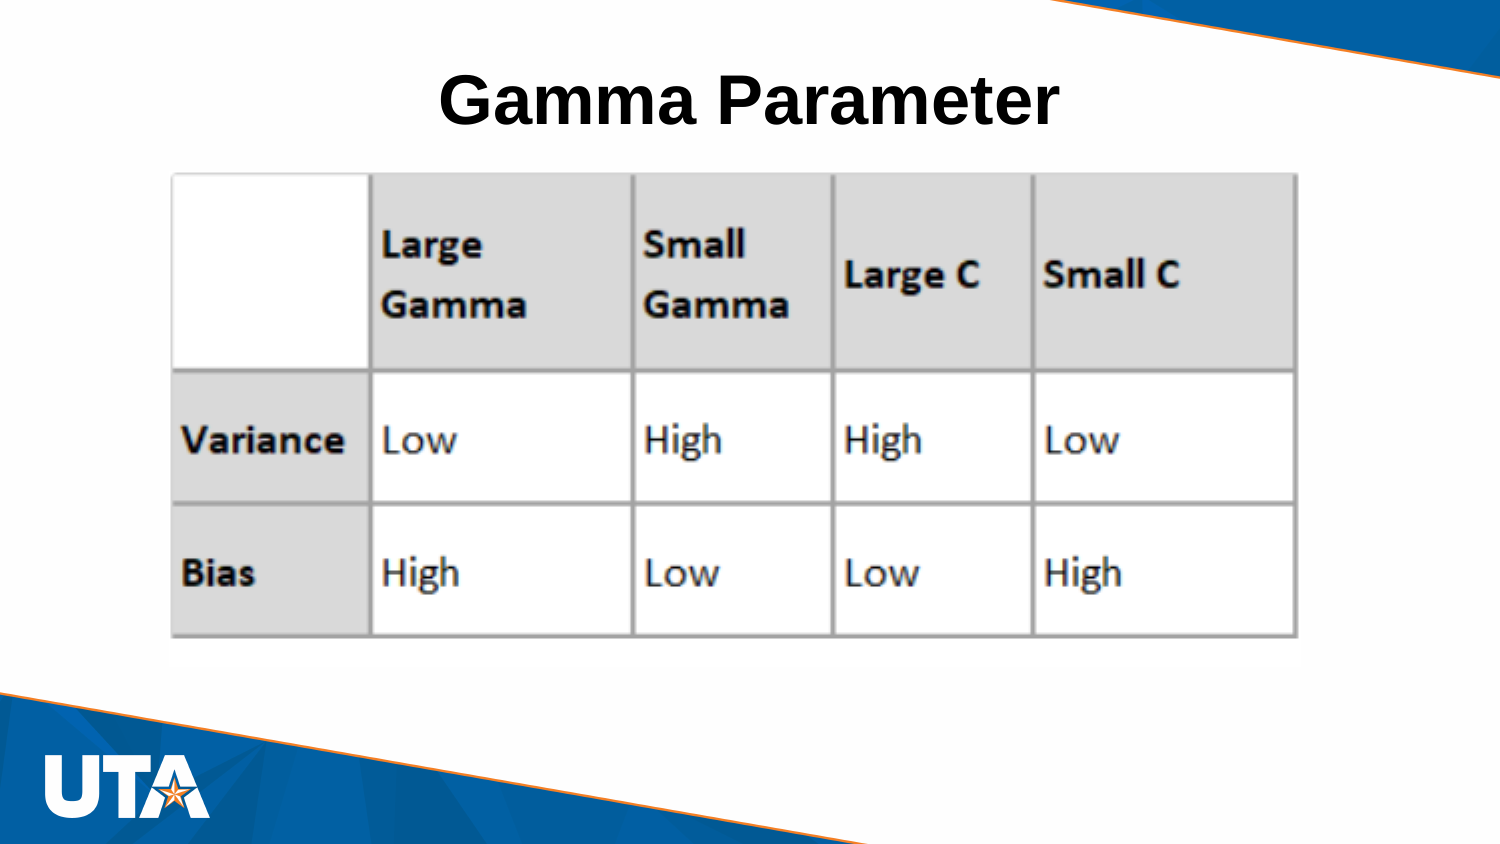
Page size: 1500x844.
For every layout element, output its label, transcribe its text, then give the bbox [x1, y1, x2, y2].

picture [0, 0, 1500, 844]
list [169, 170, 1301, 667]
title Gamma Parameter [73, 46, 1427, 147]
